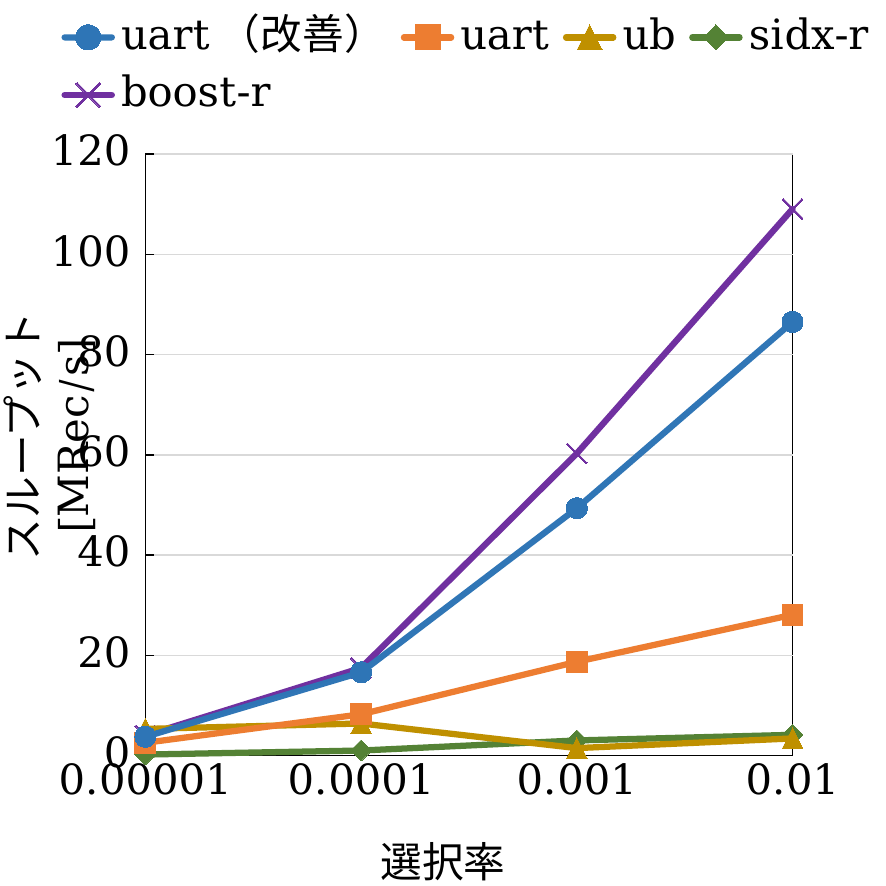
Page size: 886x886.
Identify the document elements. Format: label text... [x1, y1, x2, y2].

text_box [0, 0, 886, 836]
text_box 選択率 [91, 836, 794, 886]
